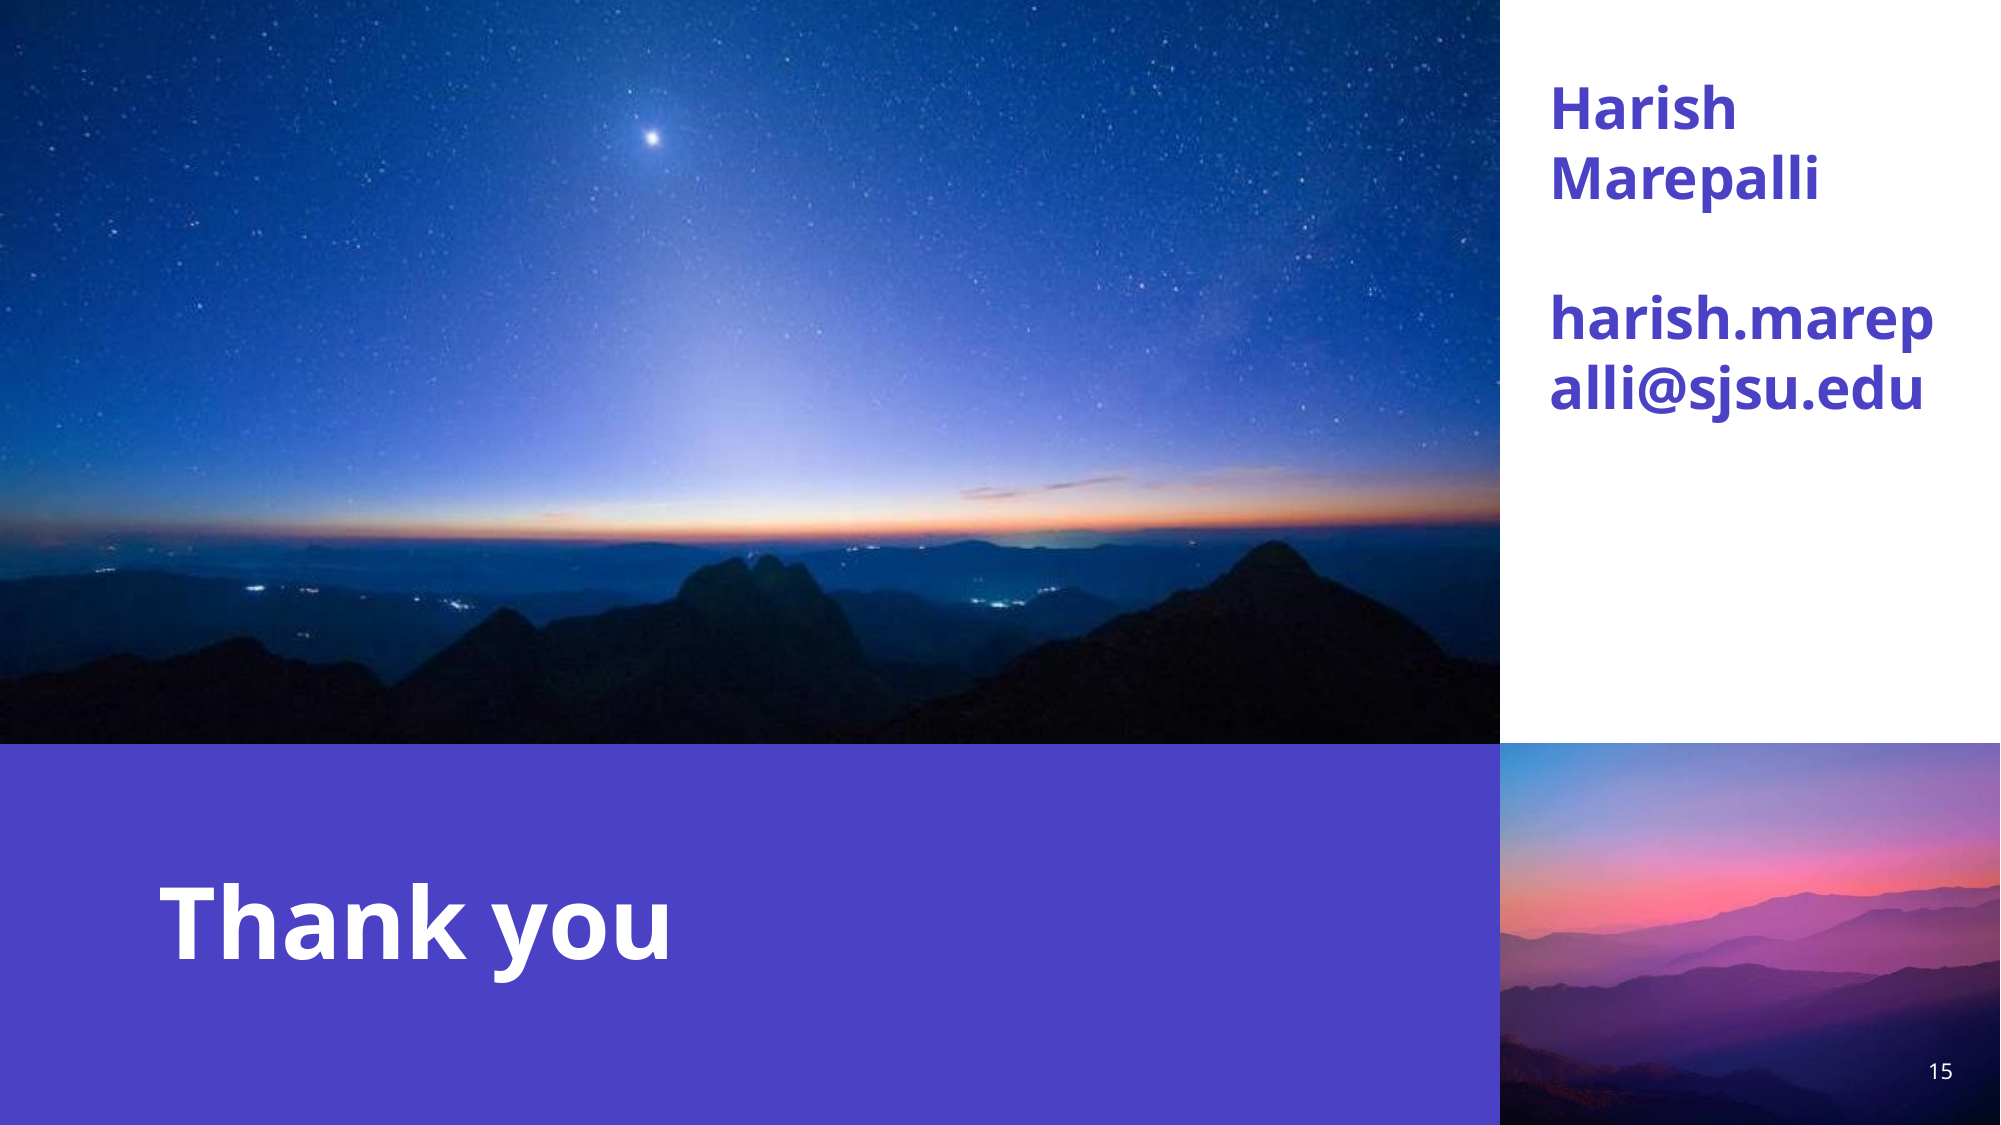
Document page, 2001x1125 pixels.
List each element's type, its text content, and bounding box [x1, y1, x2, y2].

title Thank you [143, 811, 1408, 1043]
subtitle Harish Marepalli harish.marepalli@sjsu.edu [1534, 63, 1968, 680]
picture [0, 0, 2000, 1125]
